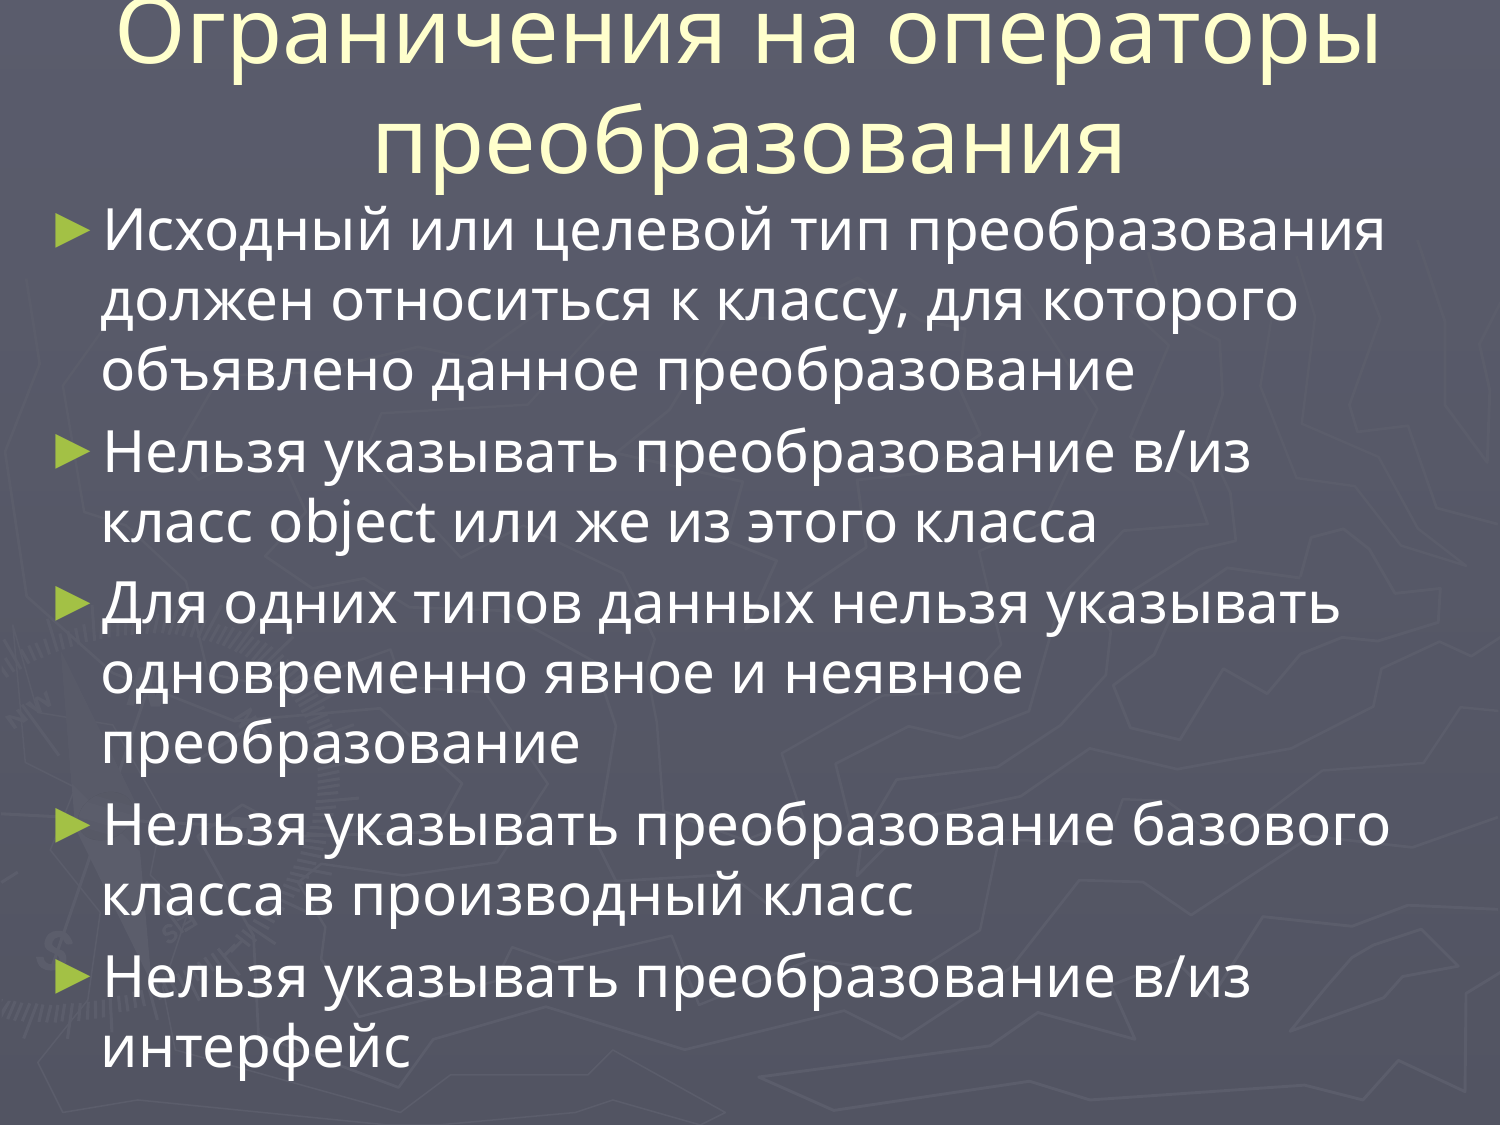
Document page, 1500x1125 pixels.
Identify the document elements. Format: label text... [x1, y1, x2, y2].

title Ограничения на операторы преобразования [49, 37, 1451, 126]
list Исходный или целевой тип преобразования должен относиться к классу, для которого объявлено данное преобразование Нельзя указывать преобразование в/из класс object или же из этого класса Для одних типов данных нельзя указывать одновременно явное и неявное преобразование Нельзя указывать преобразование базового класса в производный класс Нельзя указывать преобразование в/из интерфейс [29, 184, 1431, 923]
